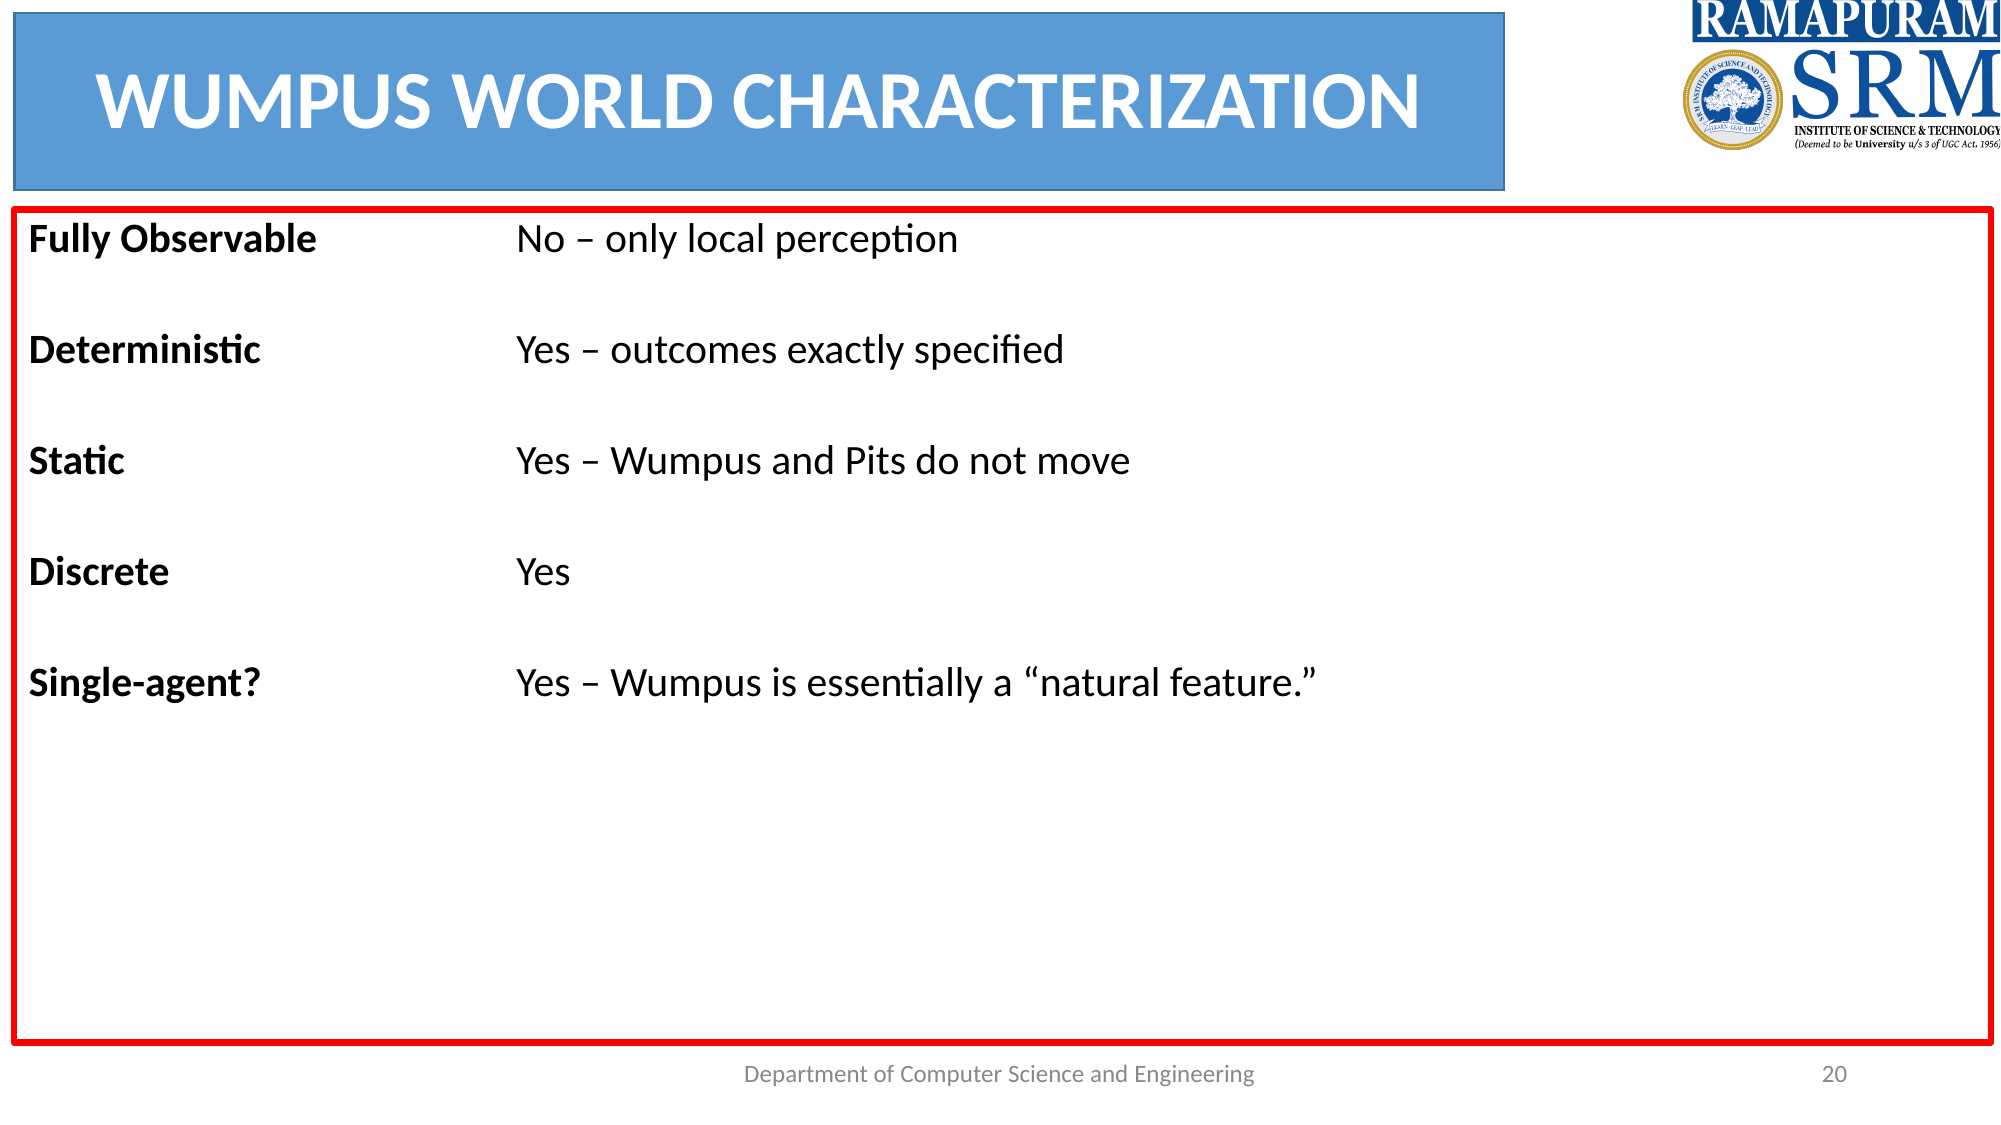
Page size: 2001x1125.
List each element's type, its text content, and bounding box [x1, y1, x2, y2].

list Fully Observable No – only local perception Deterministic Yes – outcomes exactly specified Static Yes – Wumpus and Pits do not move Discrete Yes Single-agent? Yes – Wumpus is essentially a “natural feature.” [13, 209, 1991, 1043]
slide_number ‹#› [1412, 1042, 1863, 1103]
footer Department of Computer Science and Engineering [662, 1042, 1338, 1103]
text_box WUMPUS WORLD CHARACTERIZATION [14, 12, 1505, 191]
picture [1621, 0, 2001, 169]
